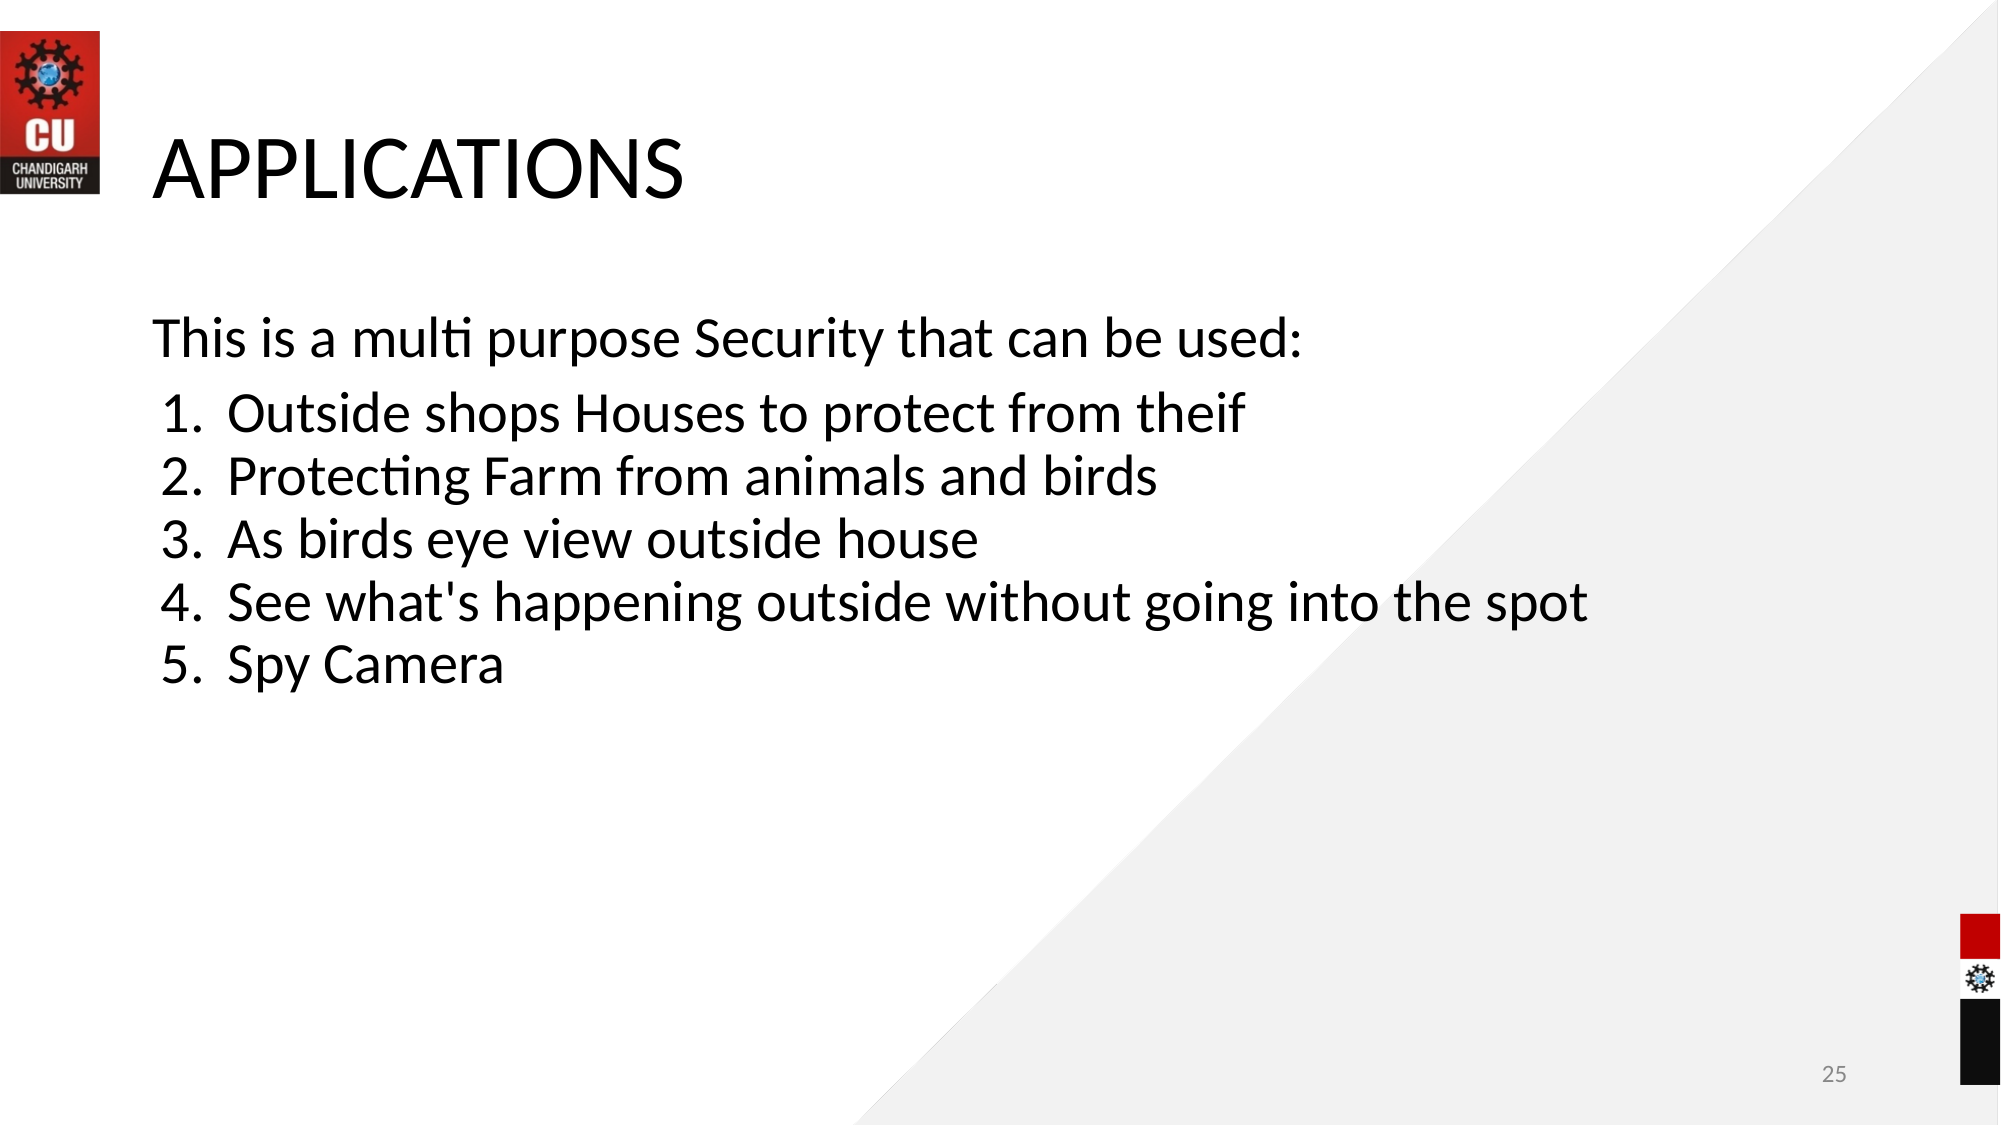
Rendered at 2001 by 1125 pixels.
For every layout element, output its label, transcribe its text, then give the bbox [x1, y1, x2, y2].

title APPLICATIONS [137, 59, 1863, 278]
picture [0, 0, 2001, 1125]
list This is a multi purpose Security that can be used: Outside shops Houses to protect from theif Protecting Farm from animals and birds As birds eye view outside house See what's happening outside without going into the spot Spy Camera [137, 299, 1863, 1014]
slide_number 25 [1412, 1042, 1863, 1103]
